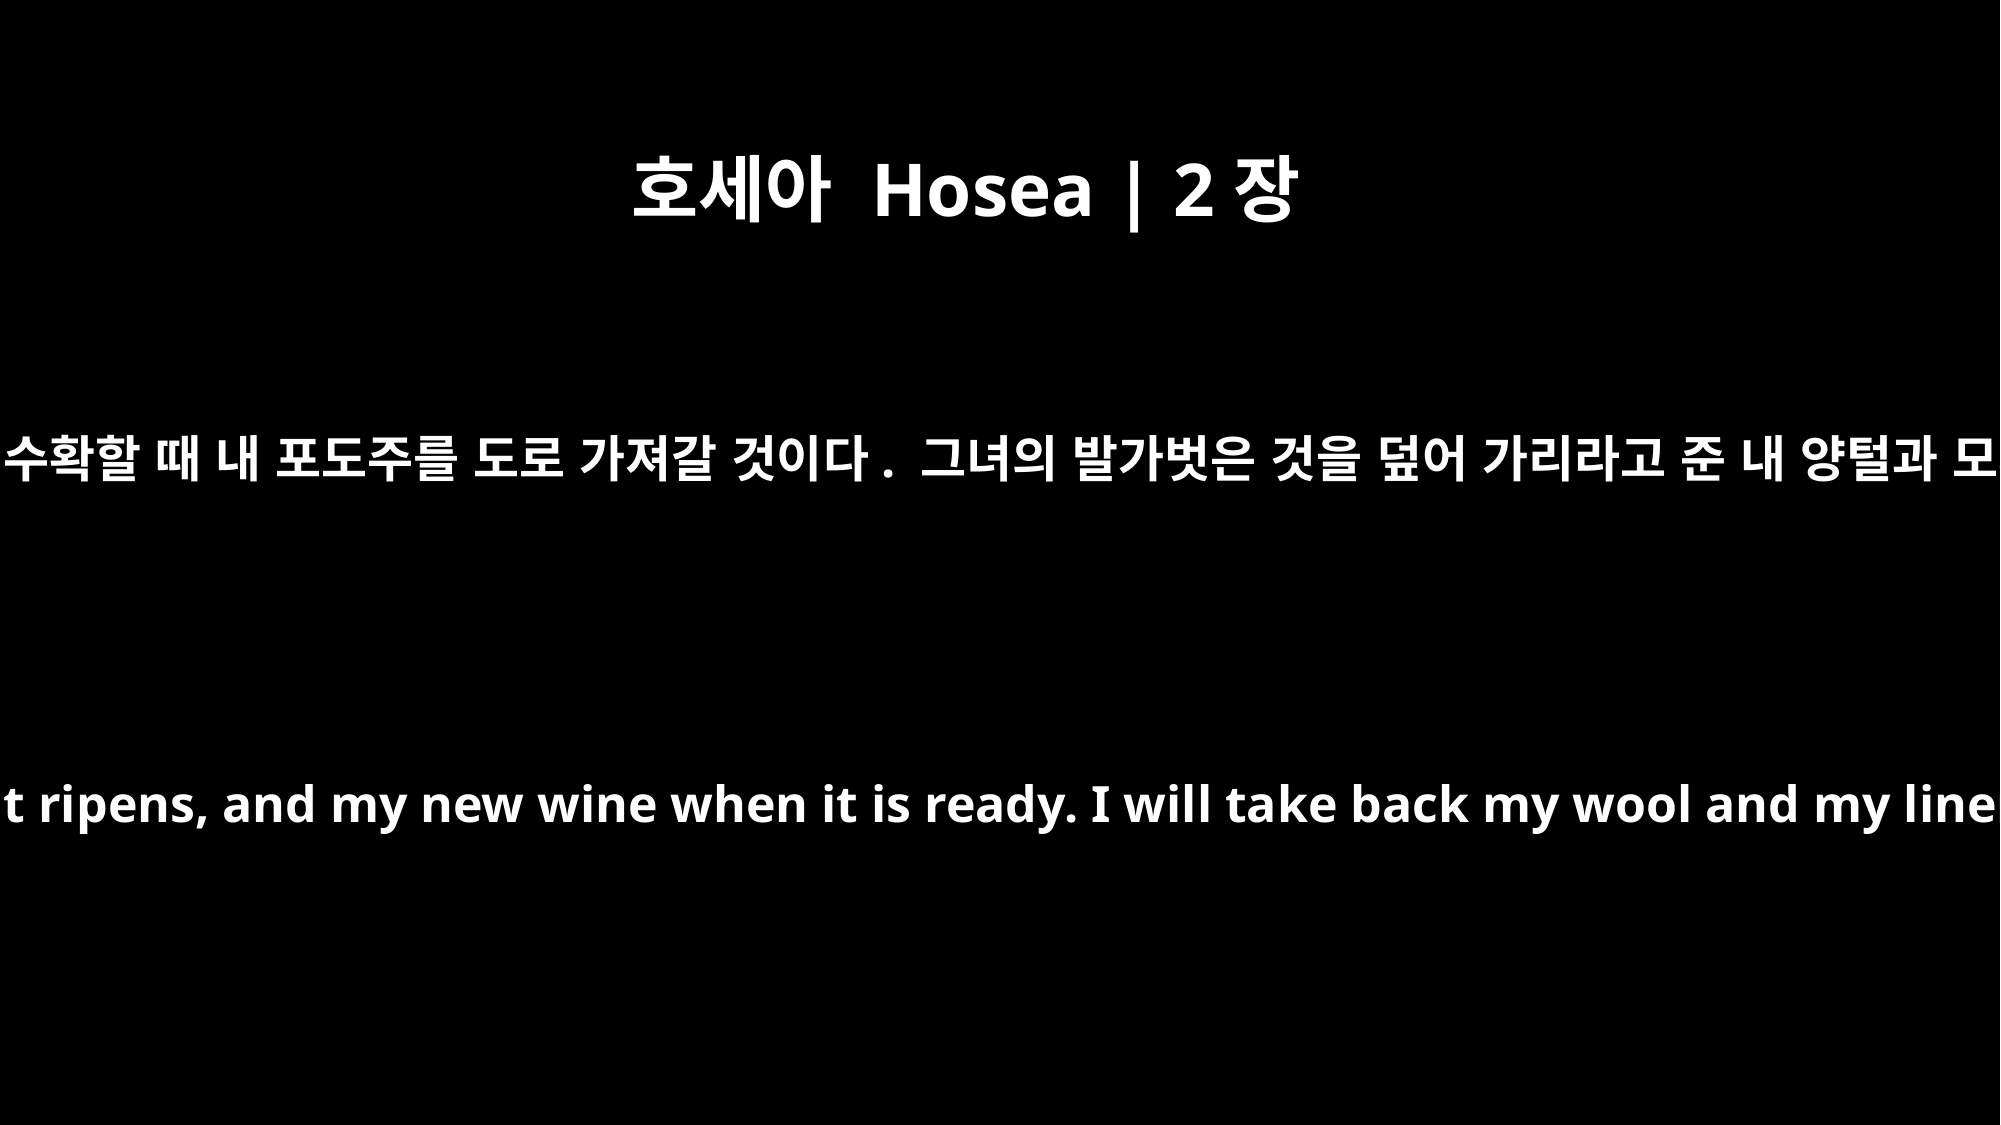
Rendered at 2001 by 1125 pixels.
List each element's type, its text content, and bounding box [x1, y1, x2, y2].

text_box 9 그러므로 추수 때, 내 곡식을 수확할 때 내 포도주를 도로 가져갈 것이다. 그녀의 발가벗은 것을 덮어 가리라고 준 내 양털과 모시를 도로 빼앗을 것이다. [0, 359, 2000, 495]
text_box 호세아 Hosea | 2장 [616, 136, 1316, 239]
text_box "Therefore I will take away my grain when it ripens, and my new wine when it is ready. I will take back my wool and my linen, intended to cover her nakedness. [0, 764, 2000, 840]
